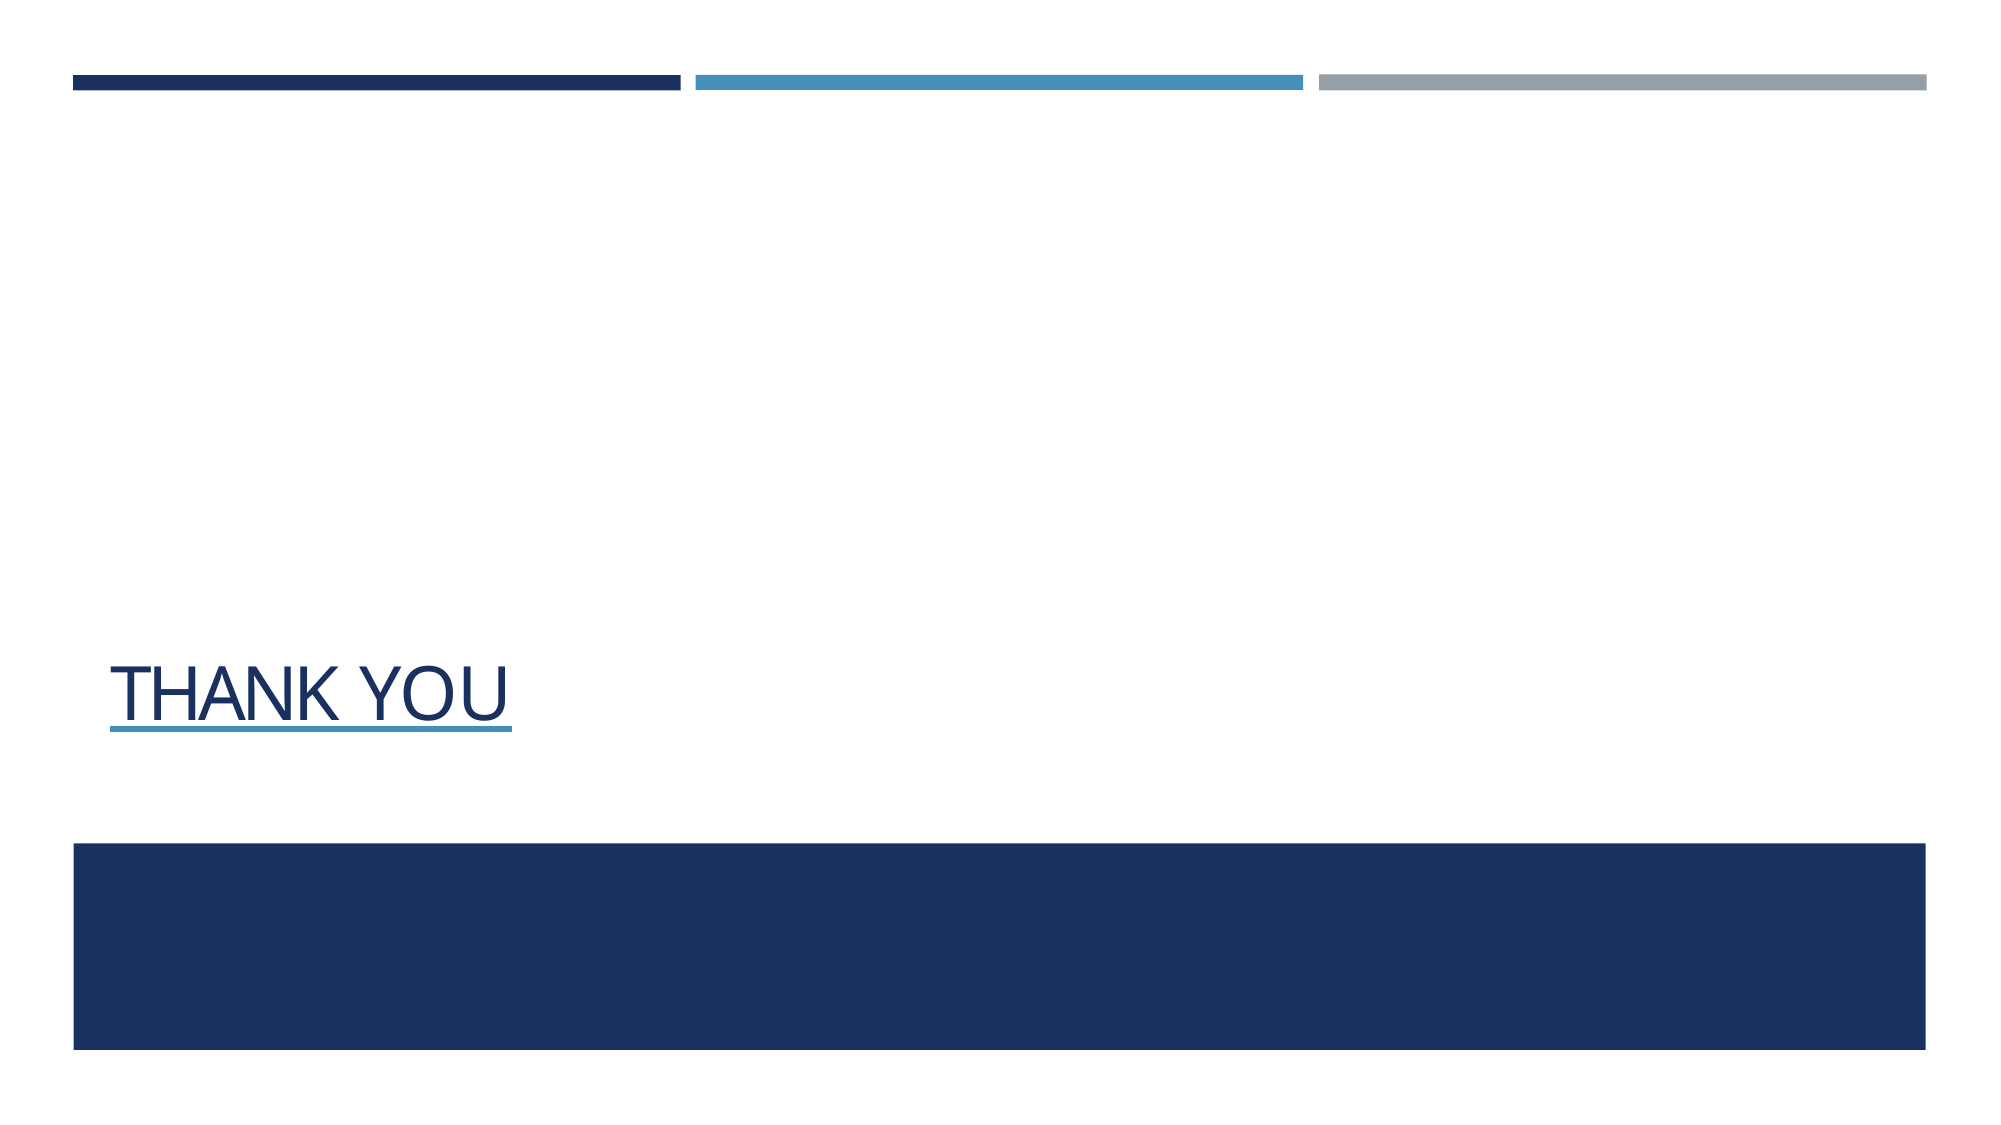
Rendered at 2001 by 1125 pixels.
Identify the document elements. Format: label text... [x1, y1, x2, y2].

text_box [73, 843, 1926, 1050]
title THANK YOU [108, 643, 531, 834]
